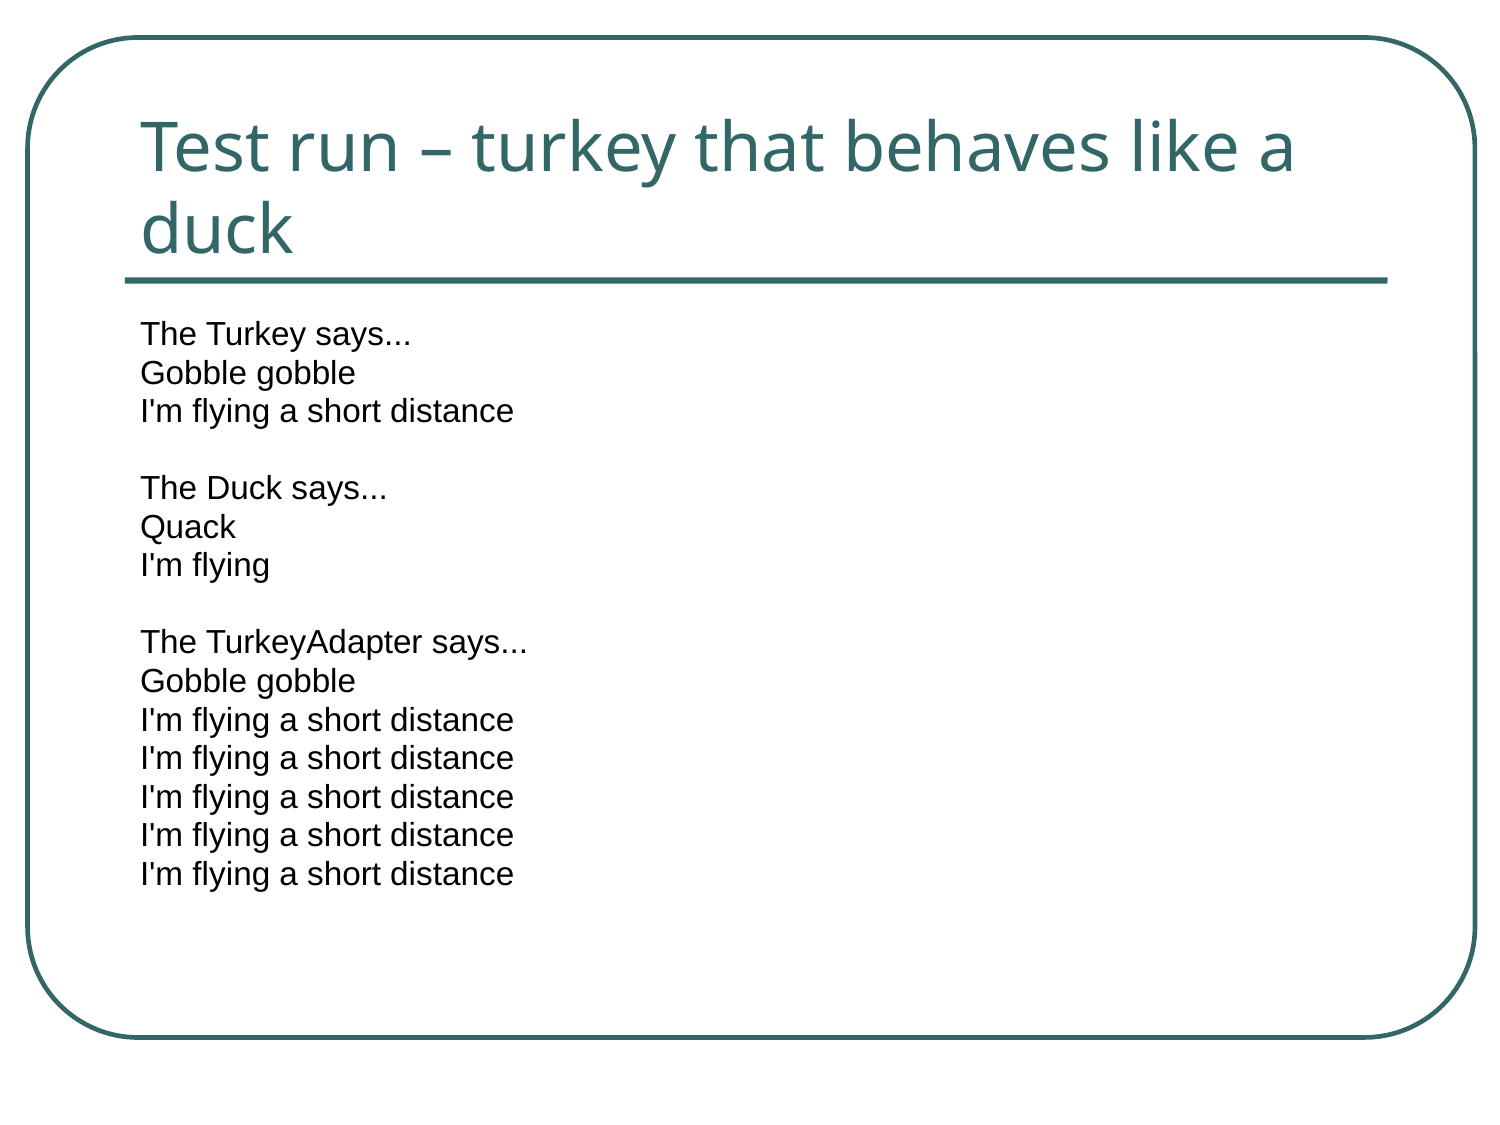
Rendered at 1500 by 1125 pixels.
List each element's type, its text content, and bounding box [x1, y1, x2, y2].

list The Turkey says... Gobble gobble I'm flying a short distance The Duck says... Quack I'm flying The TurkeyAdapter says... Gobble gobble I'm flying a short distance I'm flying a short distance I'm flying a short distance I'm flying a short distance I'm flying a short distance [125, 312, 1388, 975]
title Test run – turkey that behaves like a duck [125, 87, 1388, 275]
